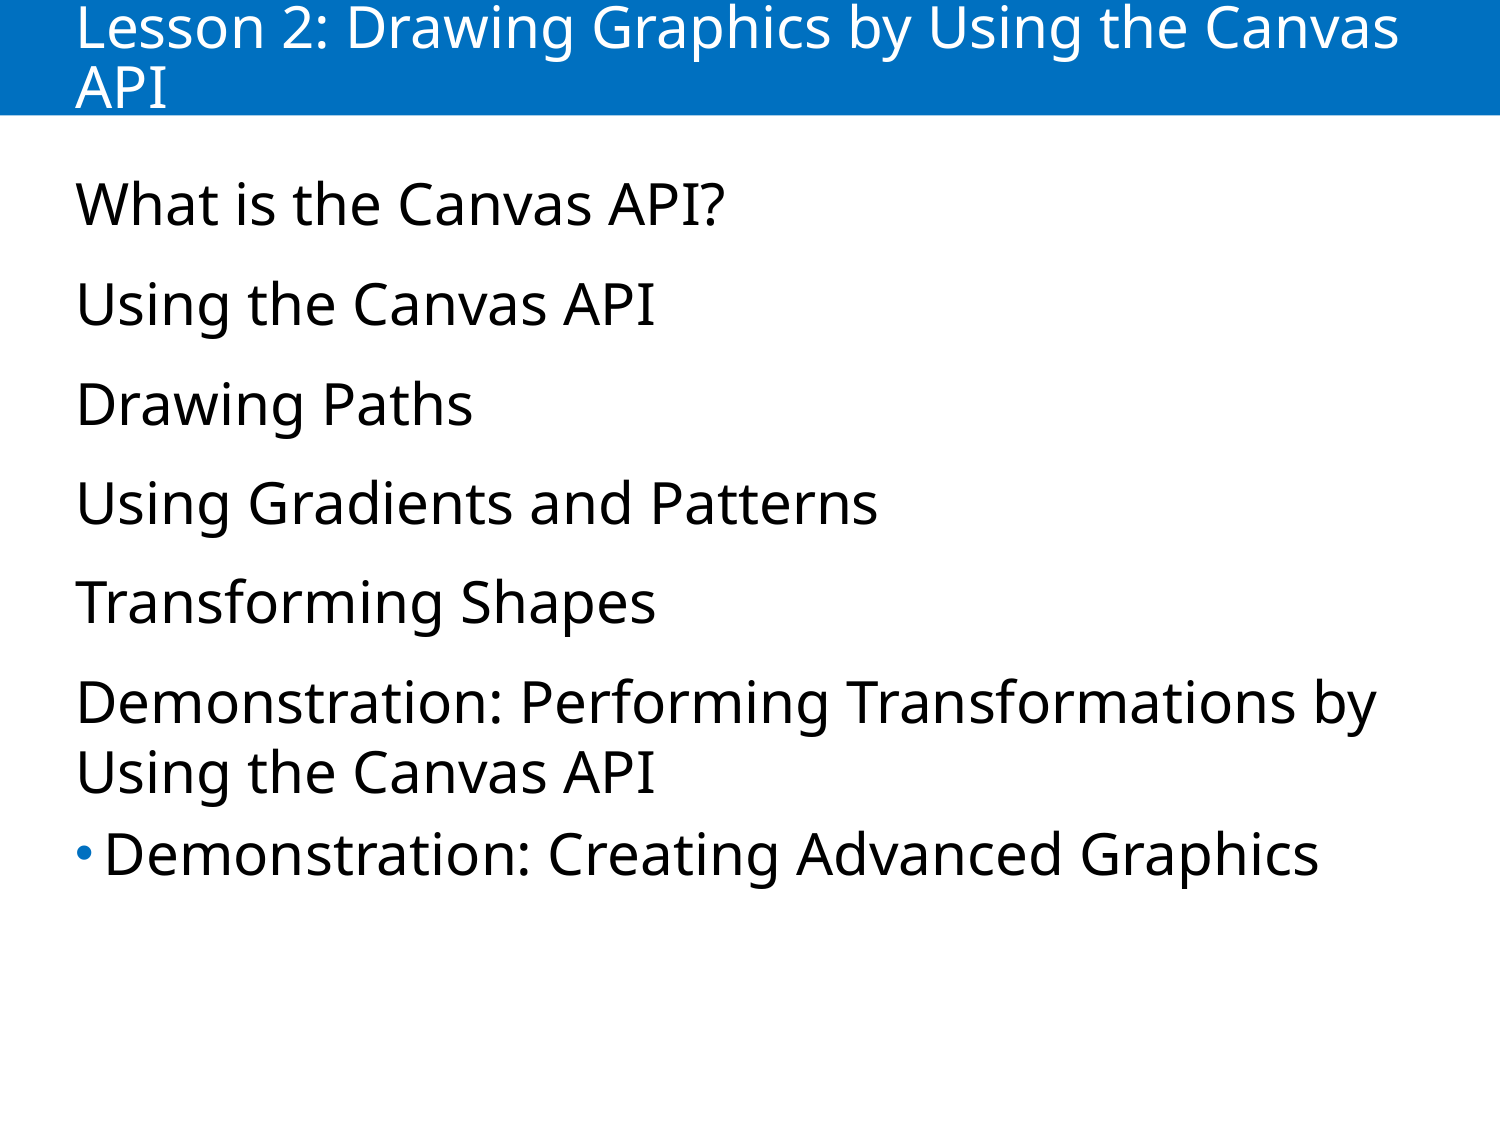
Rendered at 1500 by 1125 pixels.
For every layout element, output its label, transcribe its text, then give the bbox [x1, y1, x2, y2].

list What is the Canvas API? Using the Canvas API Drawing Paths Using Gradients and Patterns Transforming Shapes Demonstration: Performing Transformations by Using the Canvas API Demonstration: Creating Advanced Graphics [74, 167, 1408, 1013]
title Lesson 2: Drawing Graphics by Using the Canvas API [75, 0, 1500, 122]
